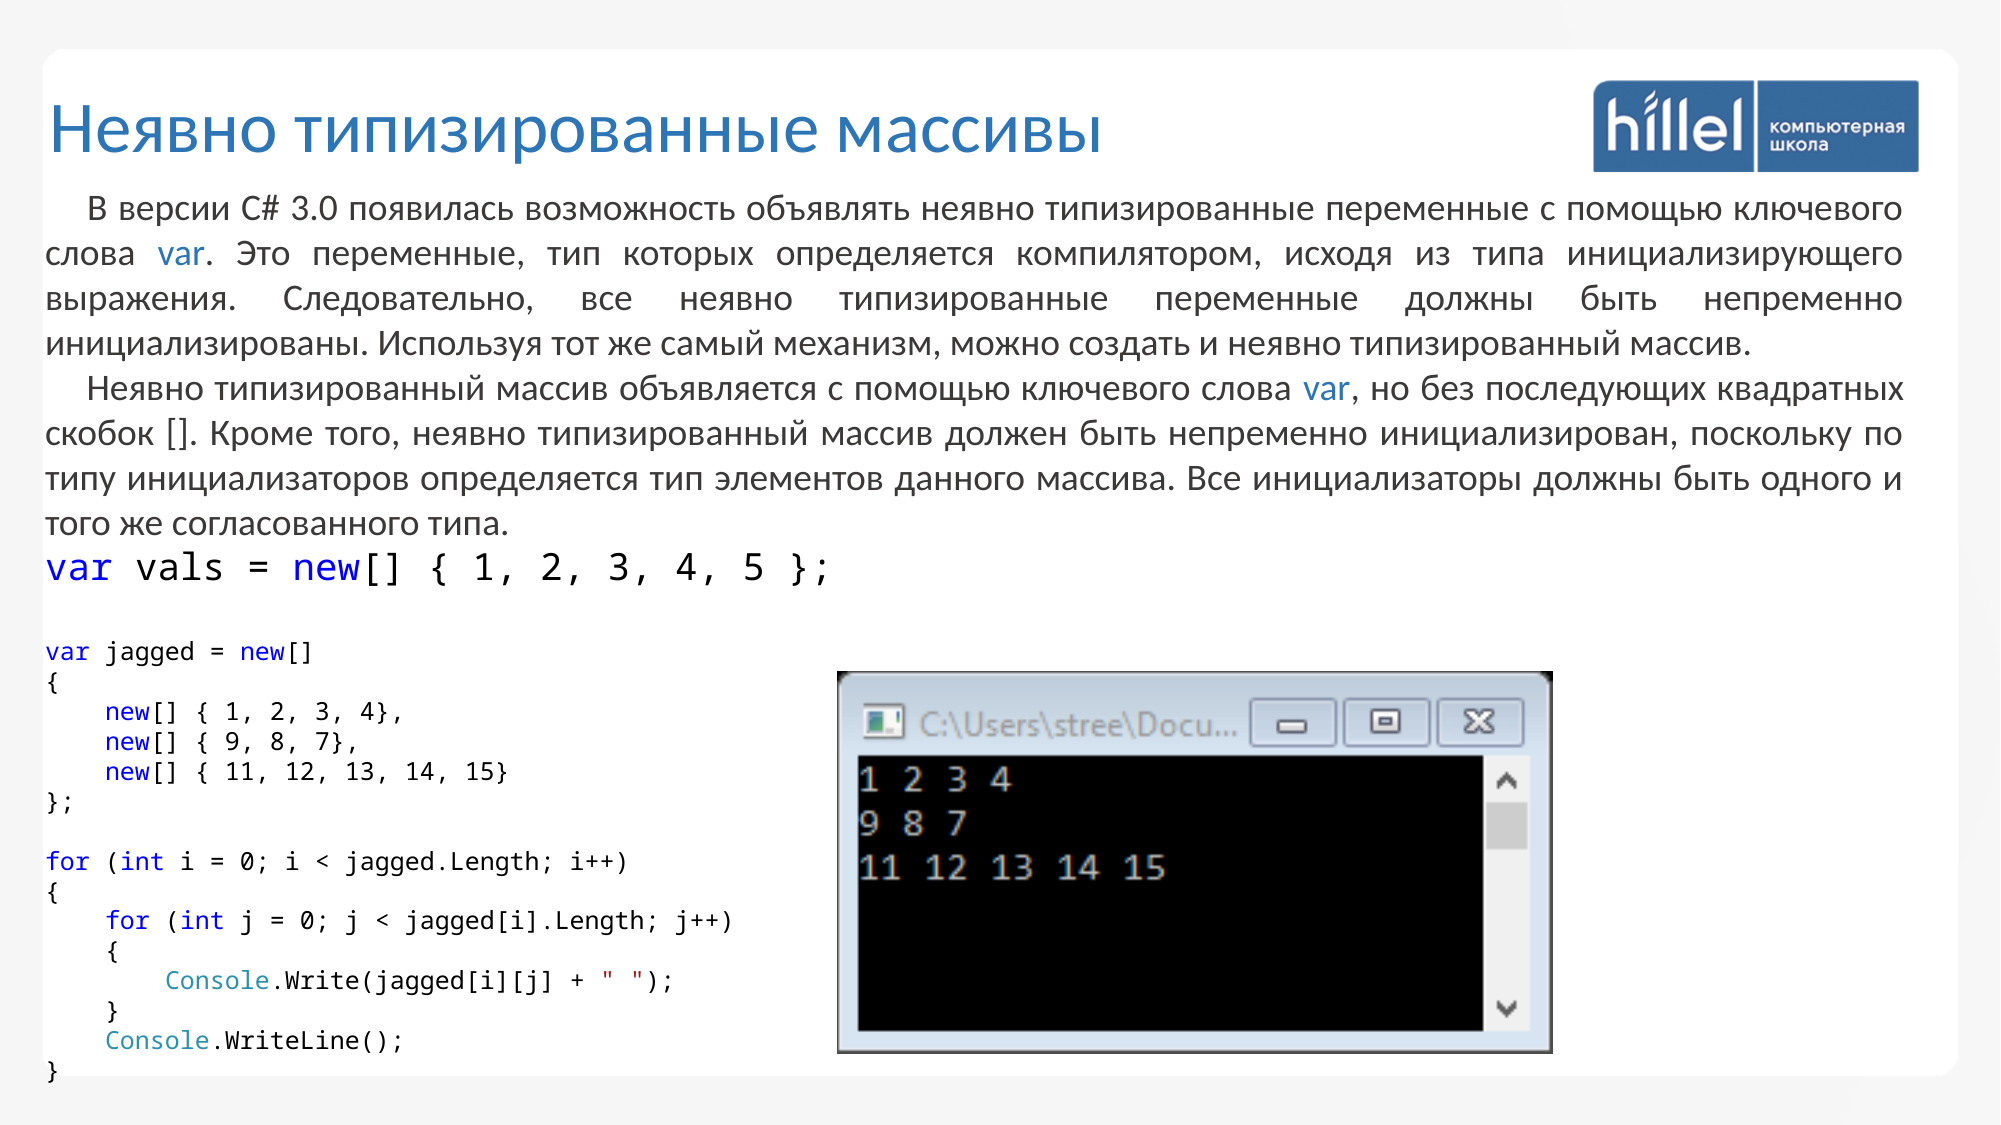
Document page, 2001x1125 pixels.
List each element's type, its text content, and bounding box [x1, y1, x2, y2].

text_box В версии C# 3.0 появилась возможность объявлять неявно типизированные переменные с помощью ключевого слова var. Это переменные, тип которых определяется компилятором, исходя из типа инициализирующего выражения. Следовательно, все неявно типизированные переменные должны быть непременно инициализированы. Используя тот же самый механизм, можно создать и неявно типизированный массив. Неявно типизированный массив объявляется с помощью ключевого слова var, но без последующих квадратных скобок []. Кроме того, неявно типизированный массив должен быть непременно инициализирован, поскольку по типу инициализаторов определяется тип элементов данного массива. Все инициализаторы должны быть одного и того же согласованного типа. var vals = new[] { 1, 2, 3, 4, 5 }; [30, 175, 1920, 596]
text_box Неявно типизированные массивы [34, 72, 1120, 175]
picture [0, 0, 2001, 1125]
text_box var jagged = new[] { new[] { 1, 2, 3, 4}, new[] { 9, 8, 7}, new[] { 11, 12, 13, 14, 15} }; for (int i = 0; i < jagged.Length; i++) { for (int j = 0; j < jagged[i].Length; j++) { Console.Write(jagged[i][j] + " "); } Console.WriteLine(); } [30, 628, 1031, 1092]
